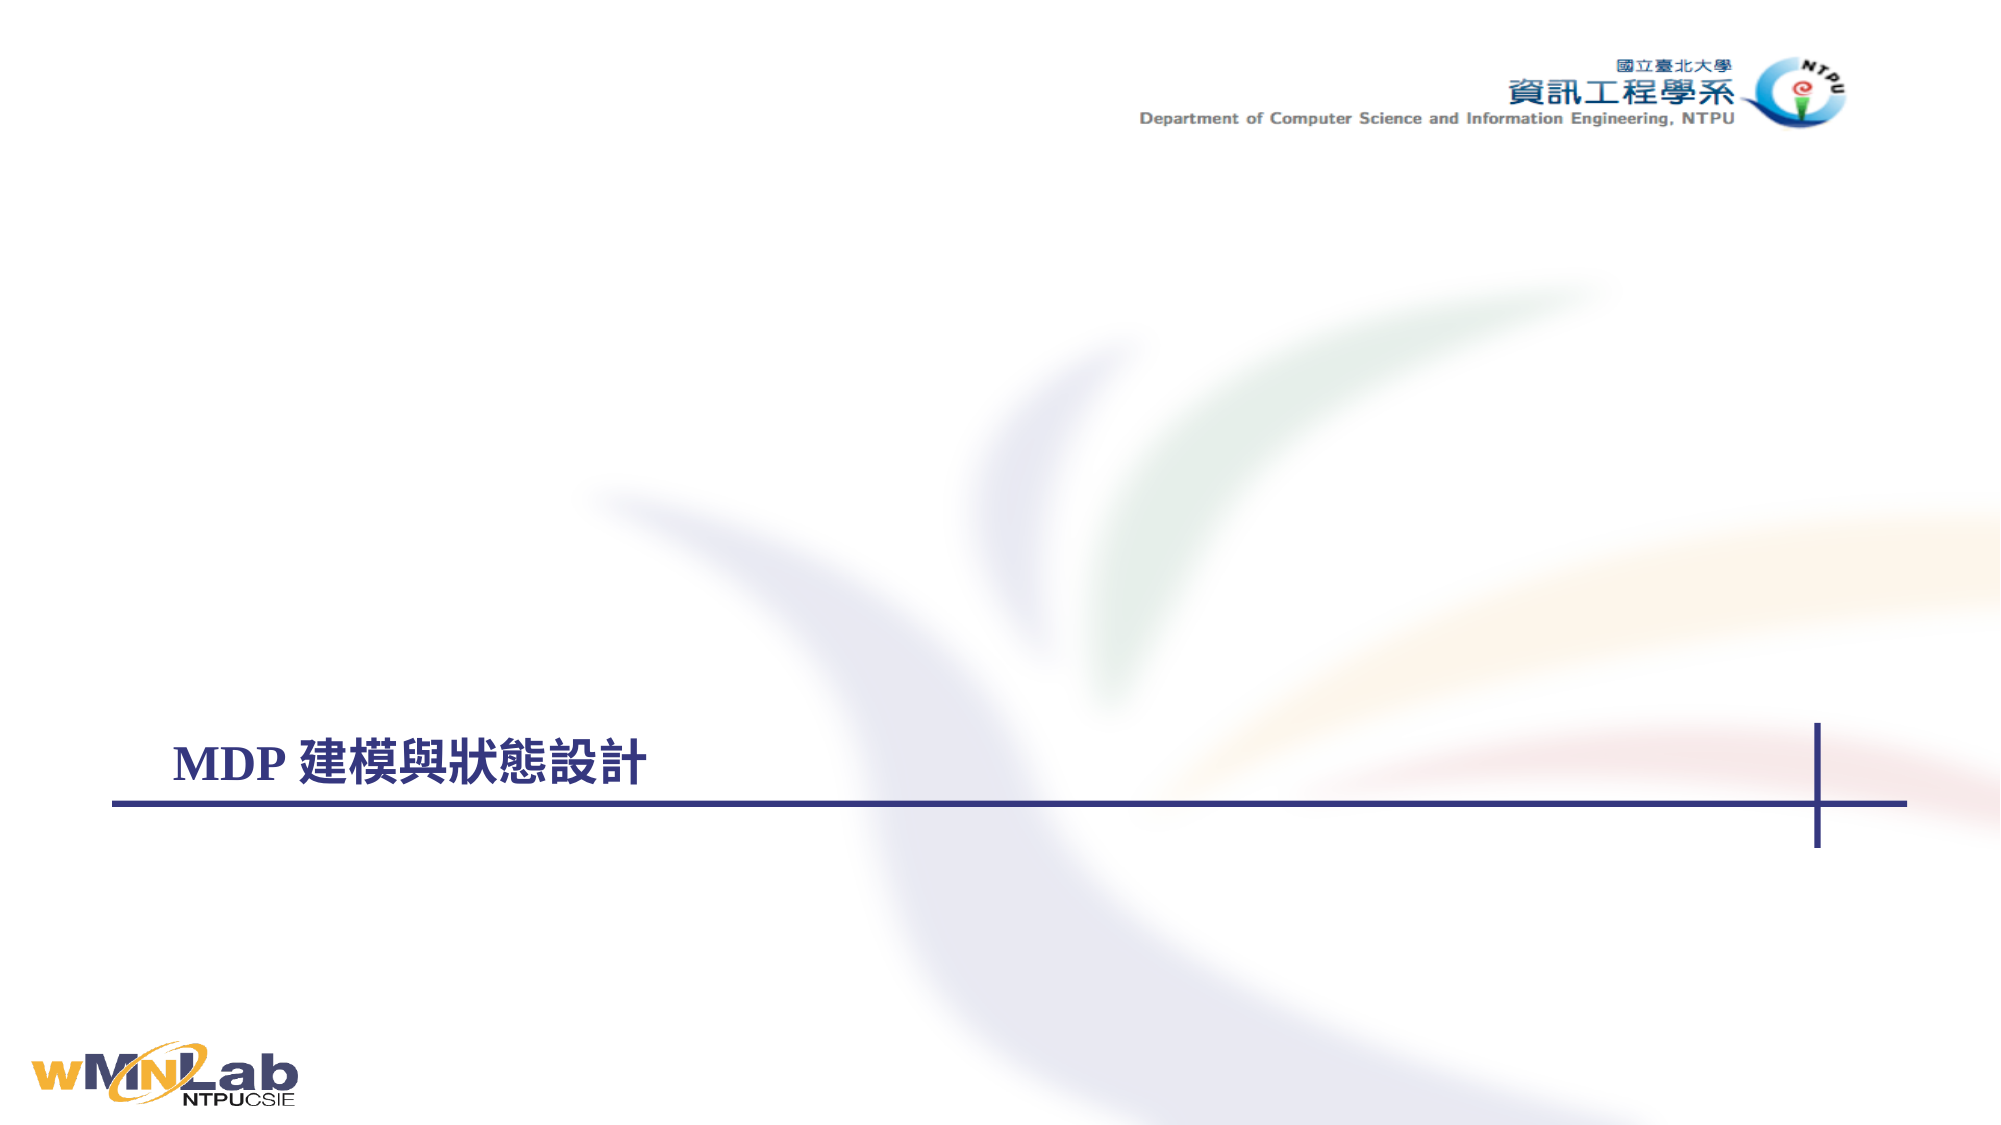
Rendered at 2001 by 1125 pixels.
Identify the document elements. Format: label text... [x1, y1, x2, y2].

title MDP建模與狀態設計 [157, 722, 1858, 804]
picture [0, 0, 2000, 1125]
